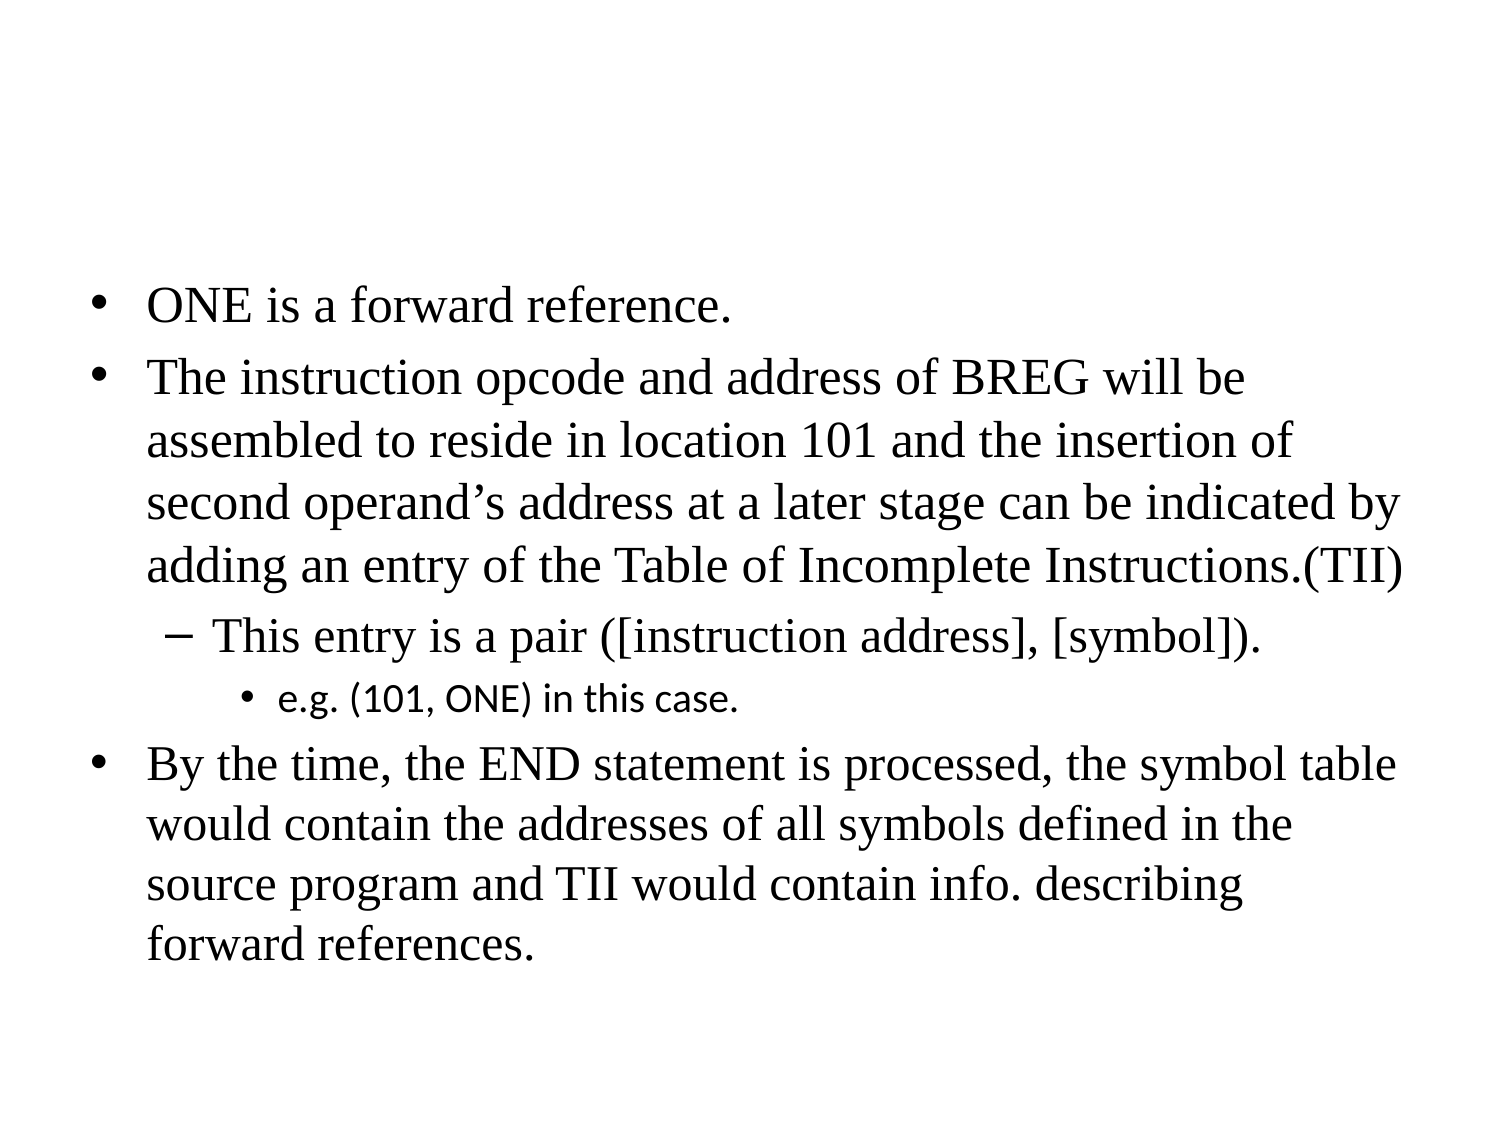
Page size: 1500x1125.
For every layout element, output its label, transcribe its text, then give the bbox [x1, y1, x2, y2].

list ONE is a forward reference. The instruction opcode and address of BREG will be assembled to reside in location 101 and the insertion of second operand’s address at a later stage can be indicated by adding an entry of the Table of Incomplete Instructions.(TII) This entry is a pair ([instruction address], [symbol]). e.g. (101, ONE) in this case. By the time, the END statement is processed, the symbol table would contain the addresses of all symbols defined in the source program and TII would contain info. describing forward references. [75, 262, 1425, 1005]
